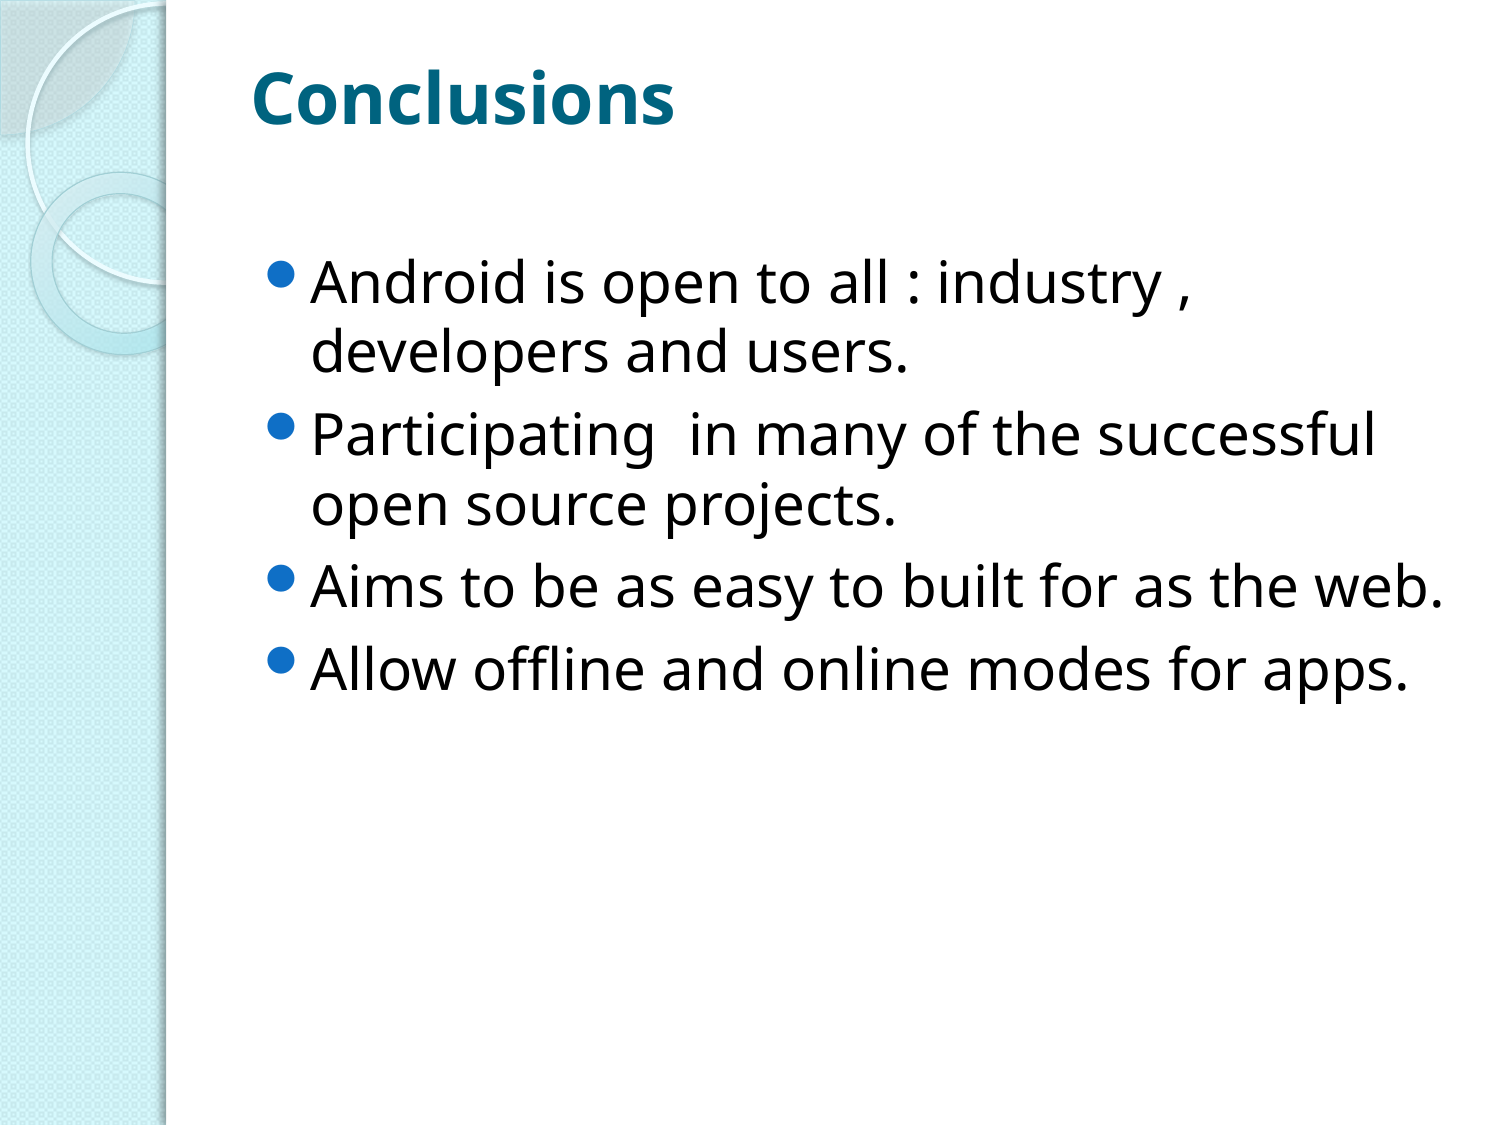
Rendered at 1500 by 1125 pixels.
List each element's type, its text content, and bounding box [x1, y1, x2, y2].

title Conclusions [235, 45, 1466, 233]
list Android is open to all : industry , developers and users. Participating in many of the successful open source projects. Aims to be as easy to built for as the web. Allow offline and online modes for apps. [235, 237, 1466, 1025]
